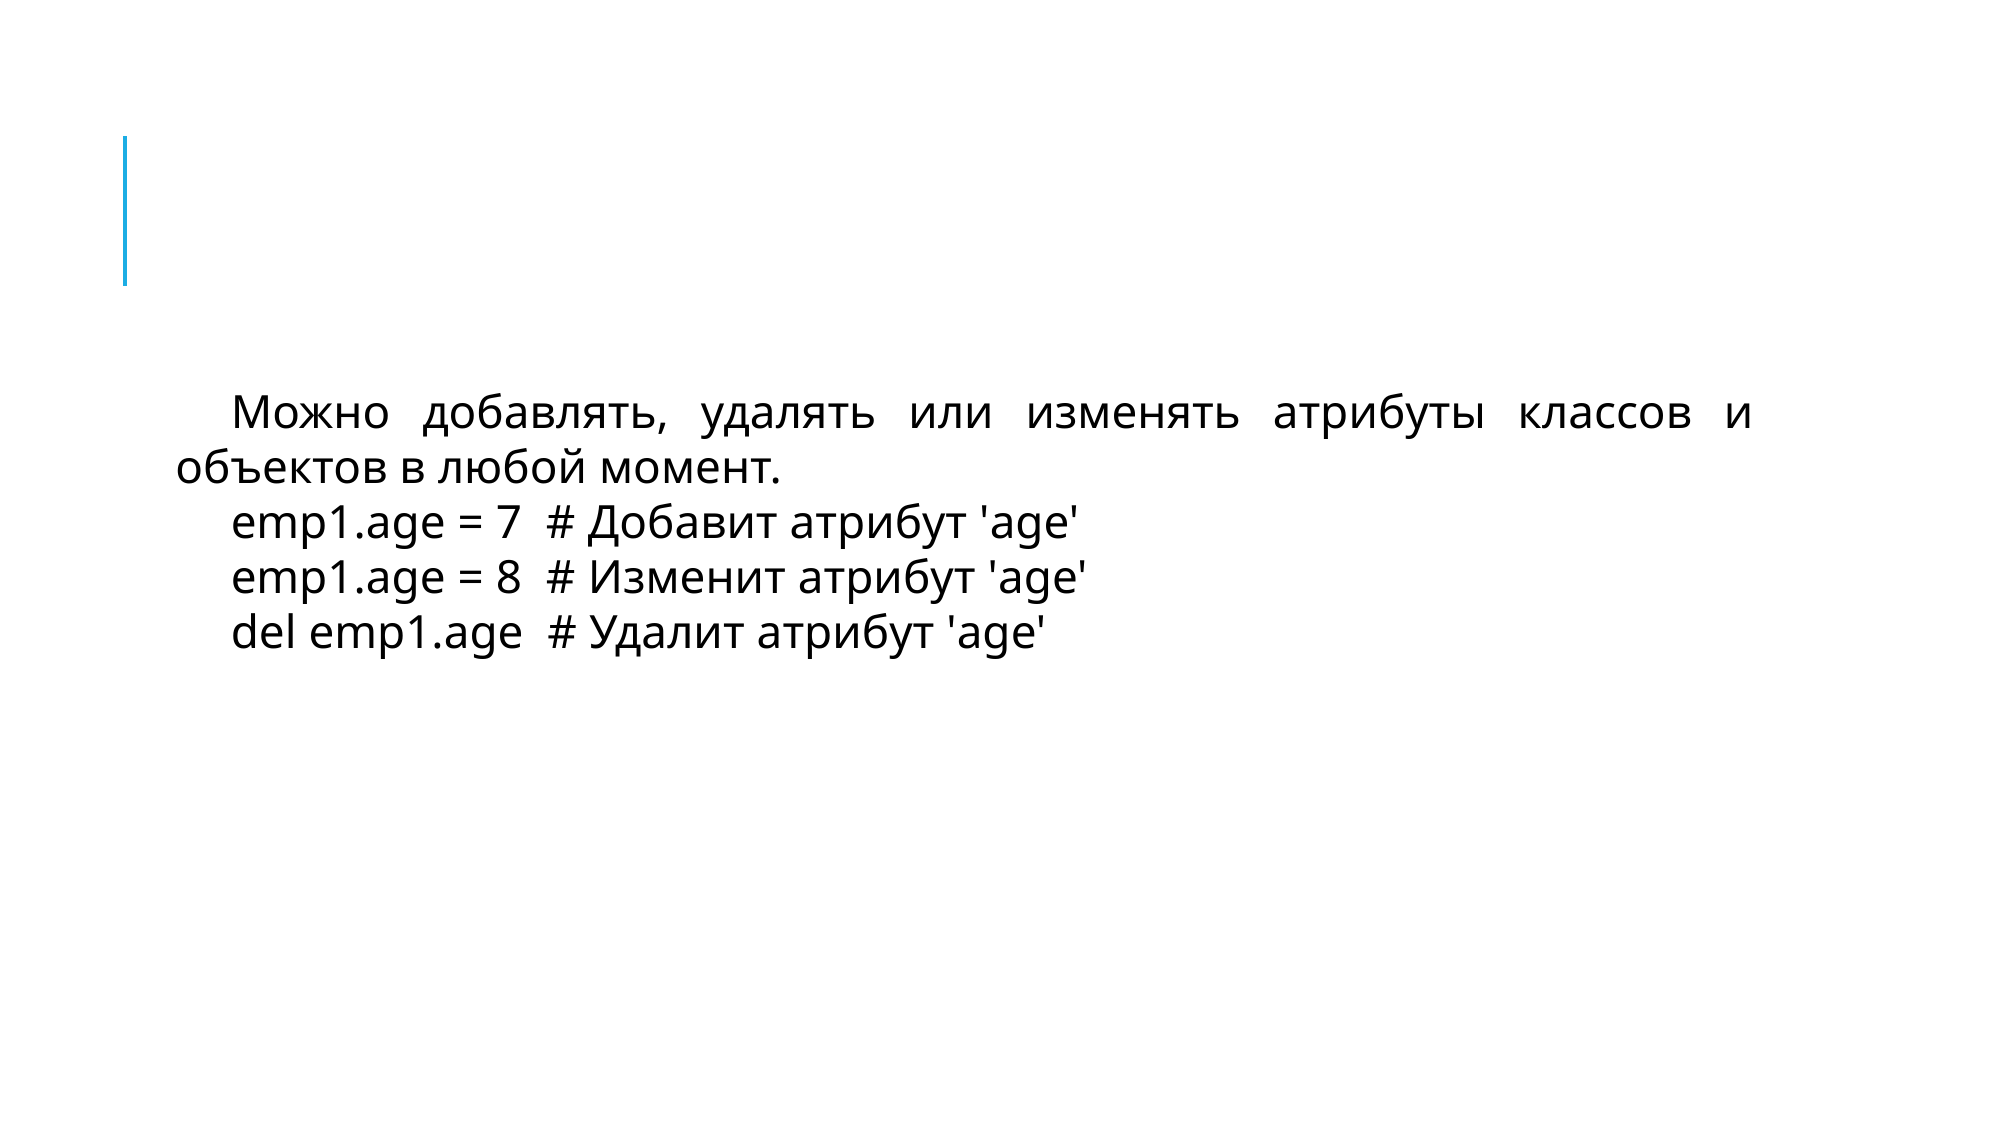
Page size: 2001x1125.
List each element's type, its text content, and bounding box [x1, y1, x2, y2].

list Можно добавлять, удалять или изменять атрибуты классов и объектов в любой момент. emp1.age = 7 # Добавит атрибут 'age' emp1.age = 8 # Изменит атрибут 'age' del emp1.age # Удалит атрибут 'age' [168, 375, 1763, 1035]
